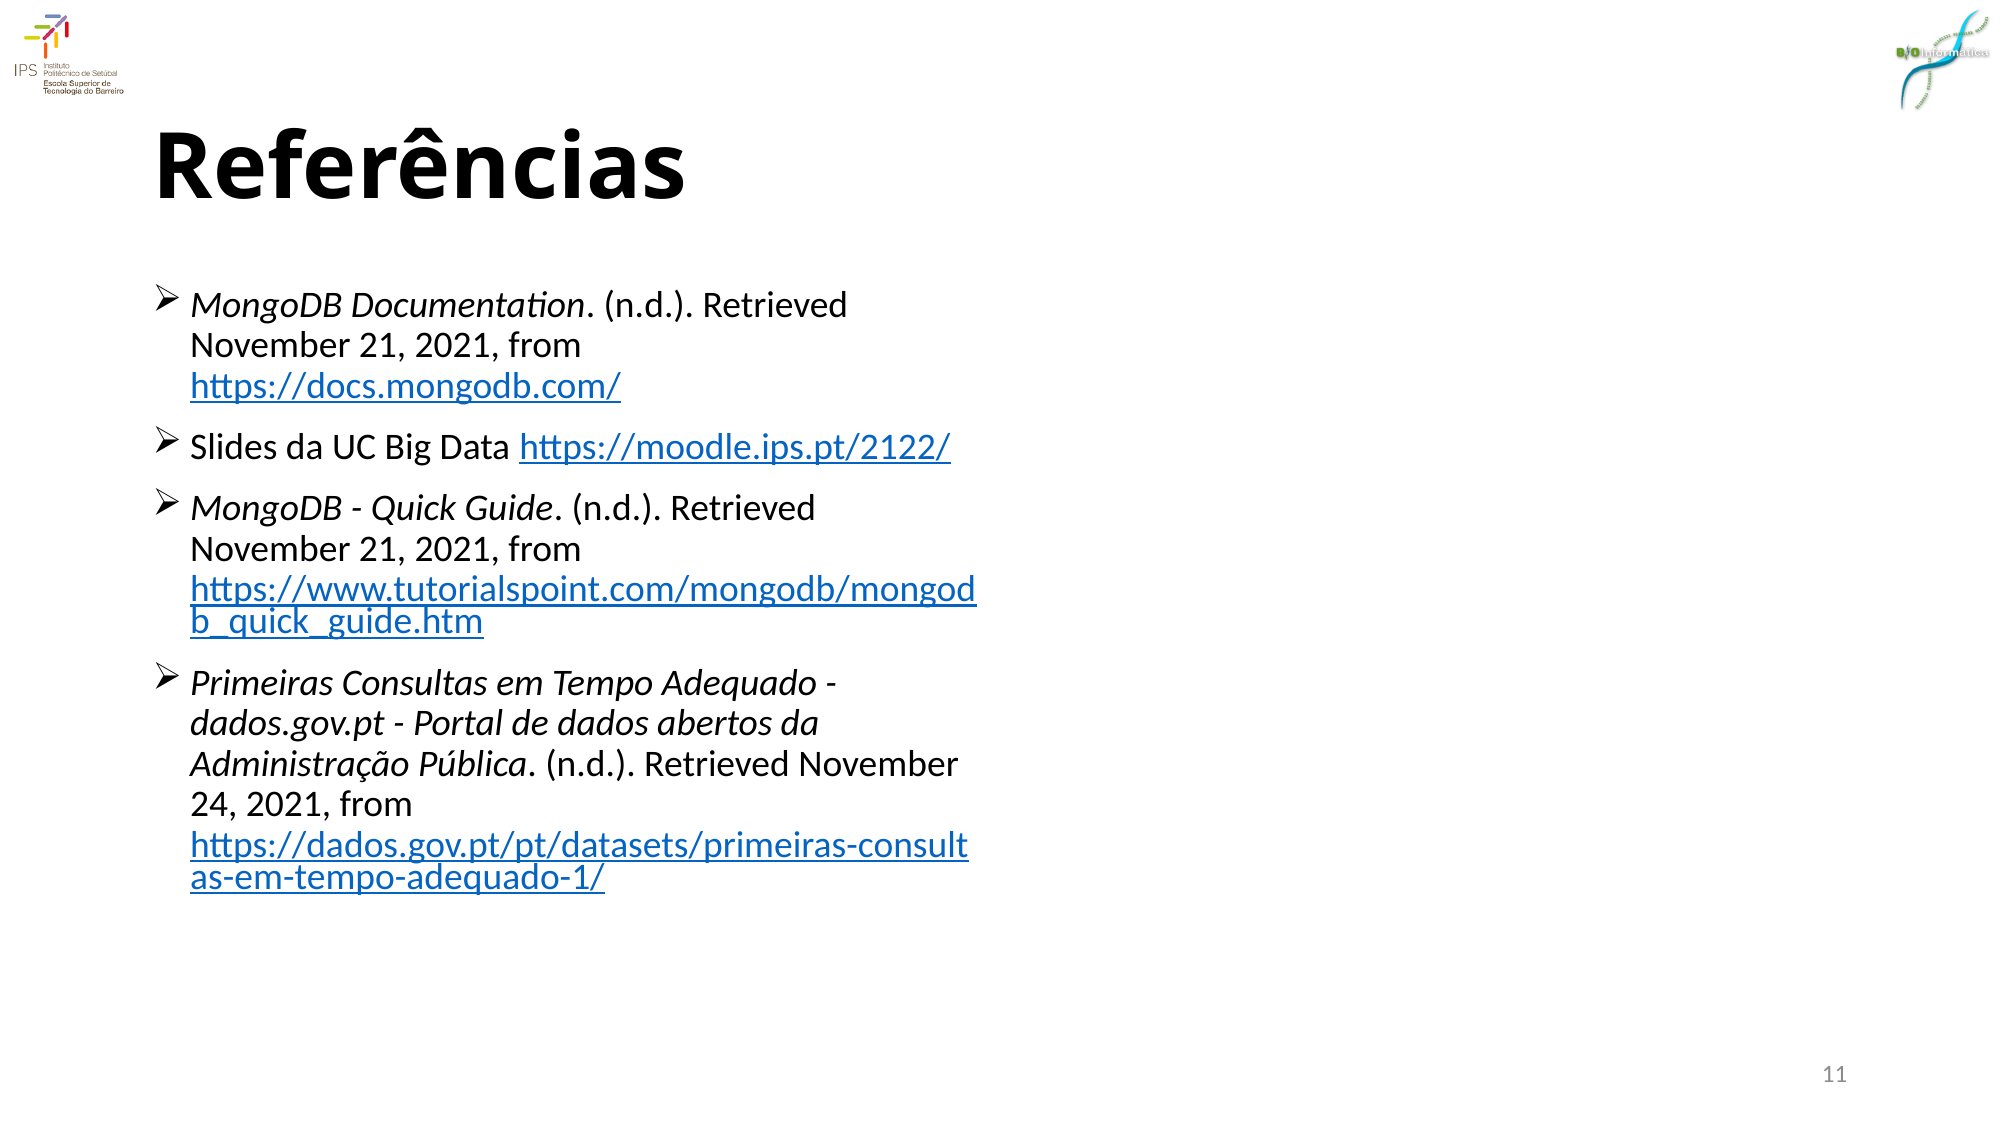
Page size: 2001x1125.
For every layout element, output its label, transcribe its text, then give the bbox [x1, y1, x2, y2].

slide_number 11 [1412, 1042, 1863, 1103]
picture [0, 8, 138, 100]
title Referências [137, 59, 1863, 278]
list MongoDB Documentation. (n.d.). Retrieved November 21, 2021, from https://docs.mongodb.com/ Slides da UC Big Data https://moodle.ips.pt/2122/ MongoDB - Quick Guide. (n.d.). Retrieved November 21, 2021, from https://www.tutorialspoint.com/mongodb/mongodb_quick_guide.htm Primeiras Consultas em Tempo Adequado - dados.gov.pt - Portal de dados abertos da Administração Pública. (n.d.). Retrieved November 24, 2021, from https://dados.gov.pt/pt/datasets/primeiras-consultas-em-tempo-adequado-1/ [137, 277, 1000, 1016]
picture [1887, 8, 2000, 112]
